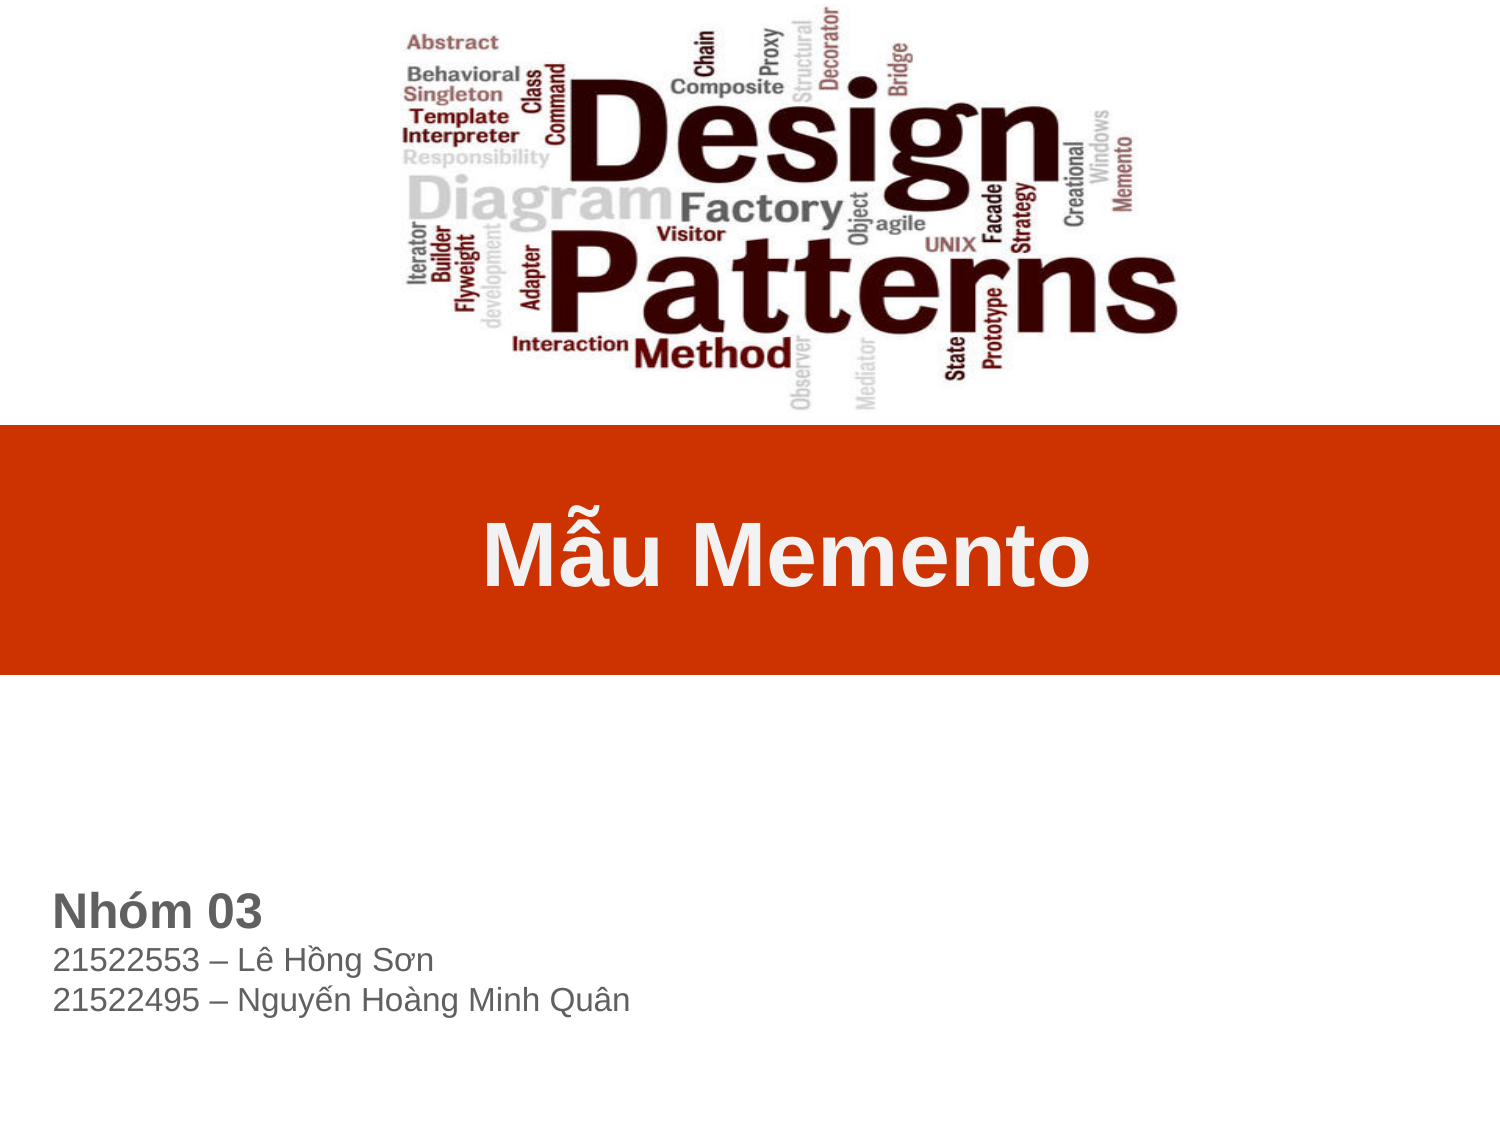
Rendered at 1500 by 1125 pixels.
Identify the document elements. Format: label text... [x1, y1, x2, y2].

text_box Nhóm 03 21522553 – Lê Hồng Sơn 21522495 – Nguyến Hoàng Minh Quân [37, 870, 909, 1121]
picture [400, 3, 1182, 413]
title Mẫu Memento [75, 425, 1500, 675]
